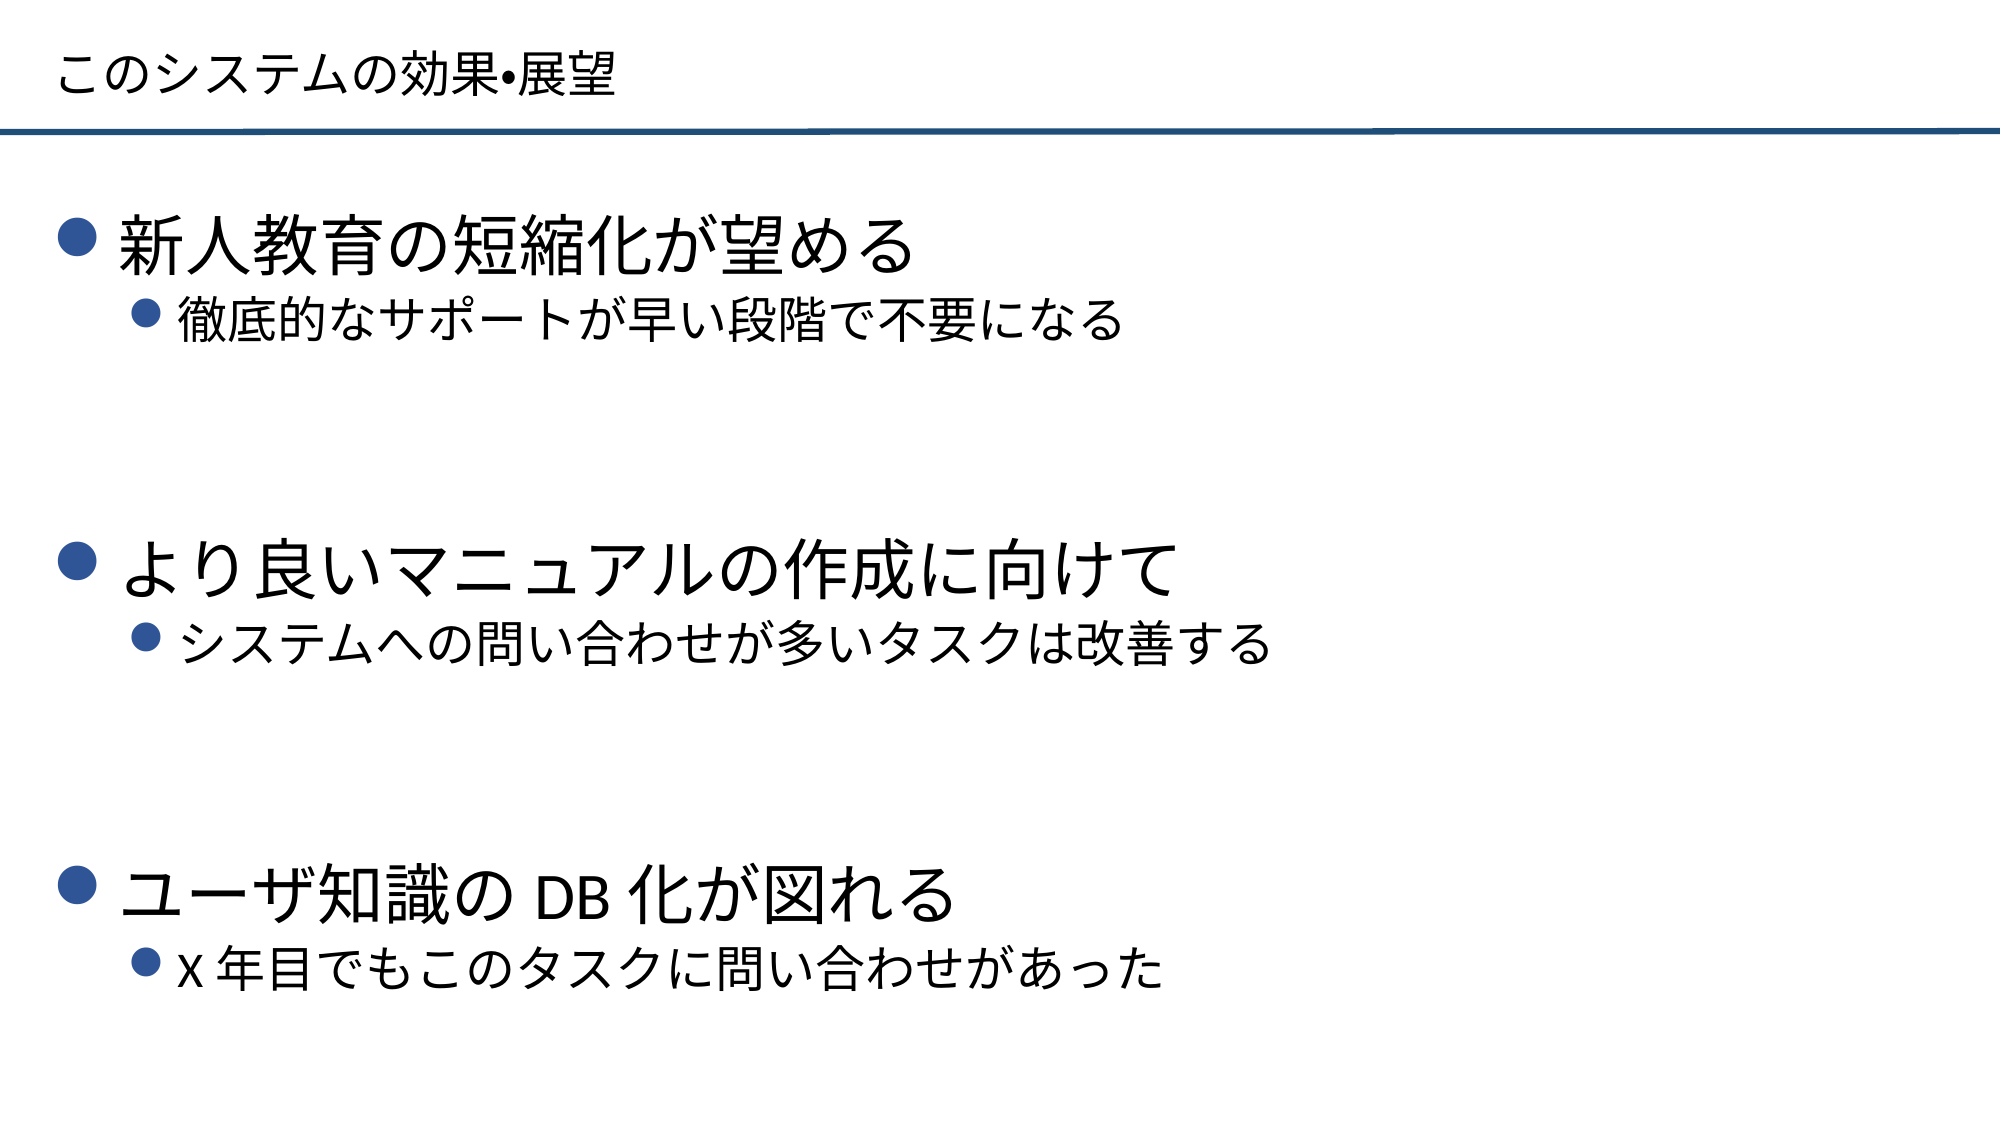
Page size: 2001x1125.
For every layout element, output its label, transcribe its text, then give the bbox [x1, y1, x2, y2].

title このシステムの効果・展望 [37, 22, 1763, 132]
list 新人教育の短縮化が望める 徹底的なサポートが早い段階で不要になる より良いマニュアルの作成に向けて システムへの問い合わせが多いタスクは改善する ユーザ知識のDB化が図れる X年目でもこのタスクに問い合わせがあった [37, 205, 1940, 1062]
